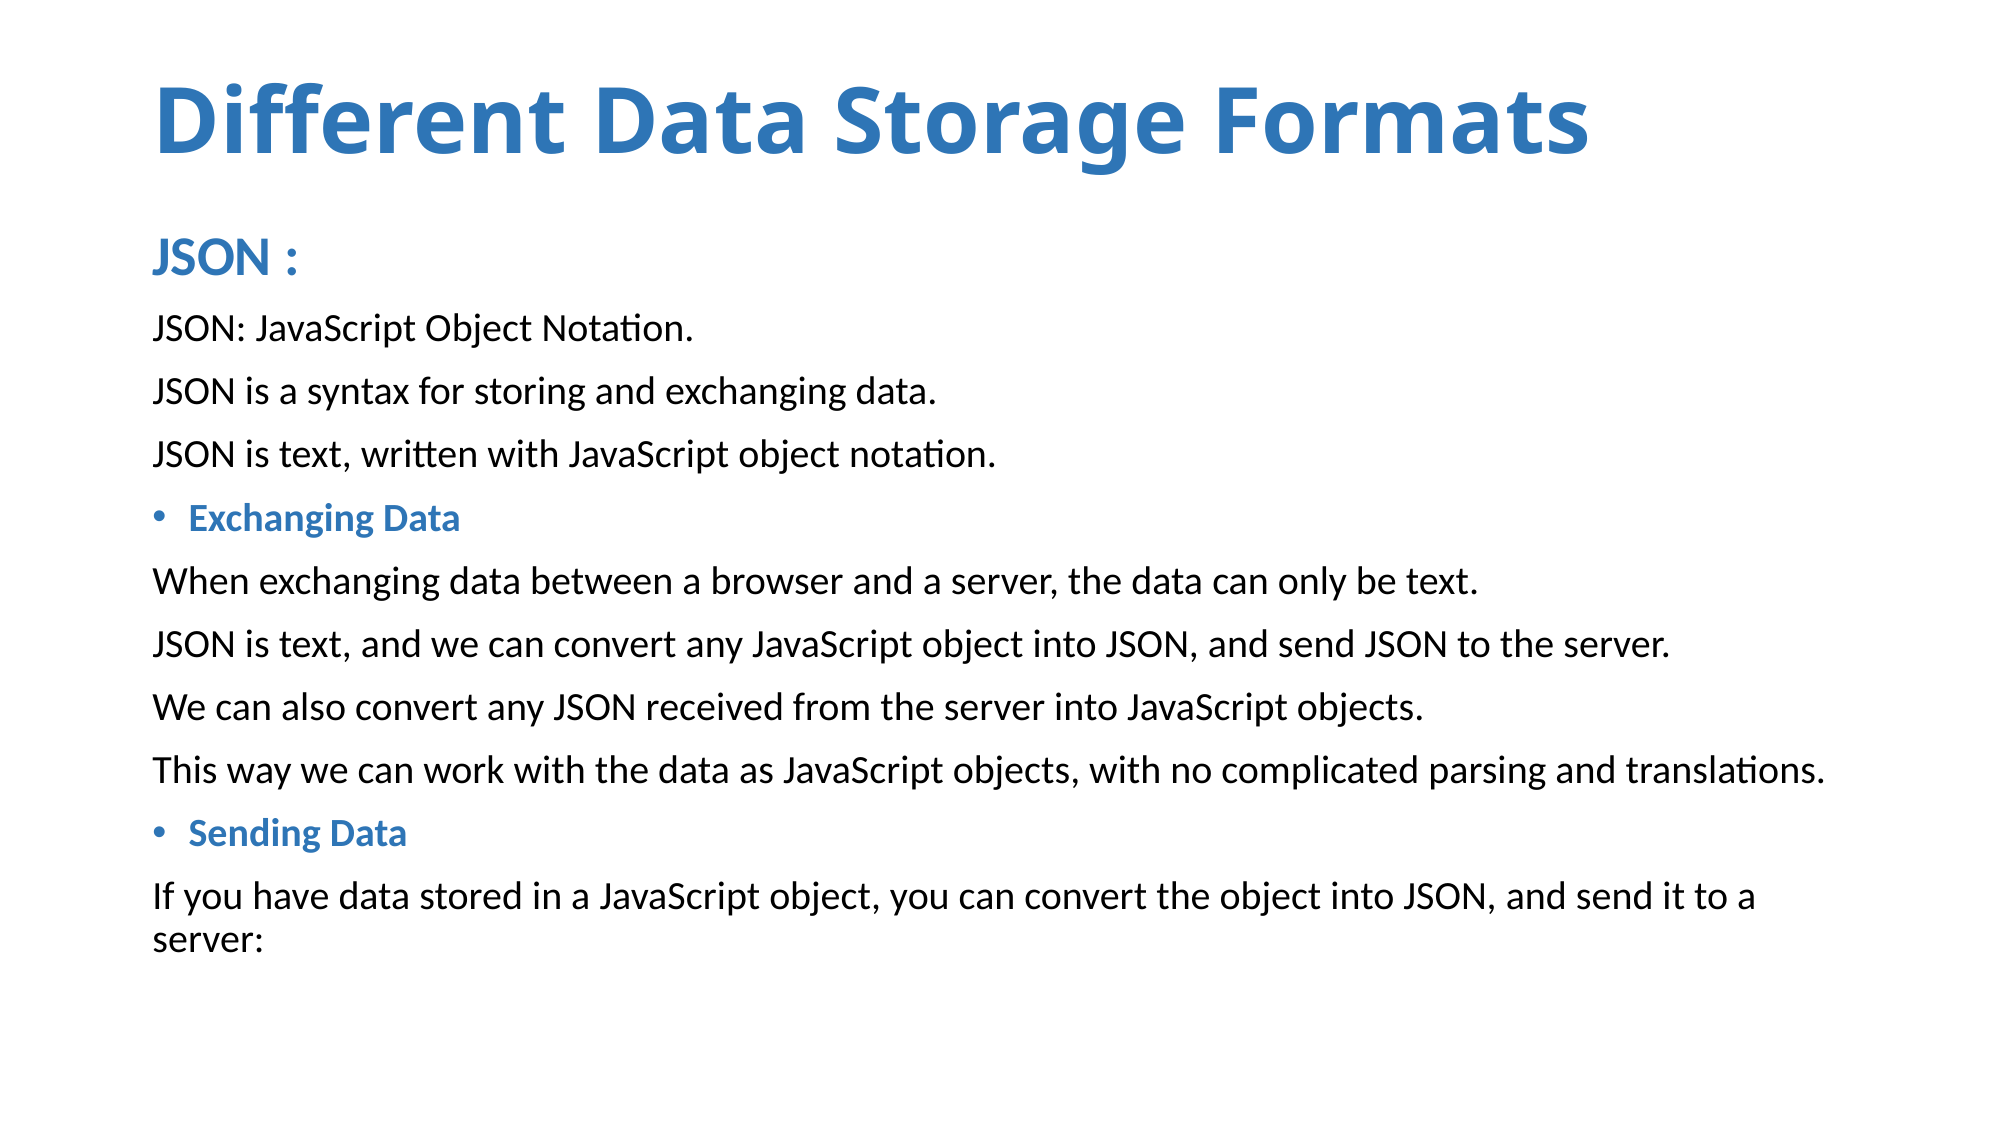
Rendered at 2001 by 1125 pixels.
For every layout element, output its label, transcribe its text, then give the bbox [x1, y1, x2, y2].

list JSON : JSON: JavaScript Object Notation. JSON is a syntax for storing and exchanging data. JSON is text, written with JavaScript object notation. Exchanging Data When exchanging data between a browser and a server, the data can only be text. JSON is text, and we can convert any JavaScript object into JSON, and send JSON to the server. We can also convert any JSON received from the server into JavaScript objects. This way we can work with the data as JavaScript objects, with no complicated parsing and translations. Sending Data If you have data stored in a JavaScript object, you can convert the object into JSON, and send it to a server: [137, 219, 1863, 1014]
title Different Data Storage Formats [137, 59, 1863, 188]
